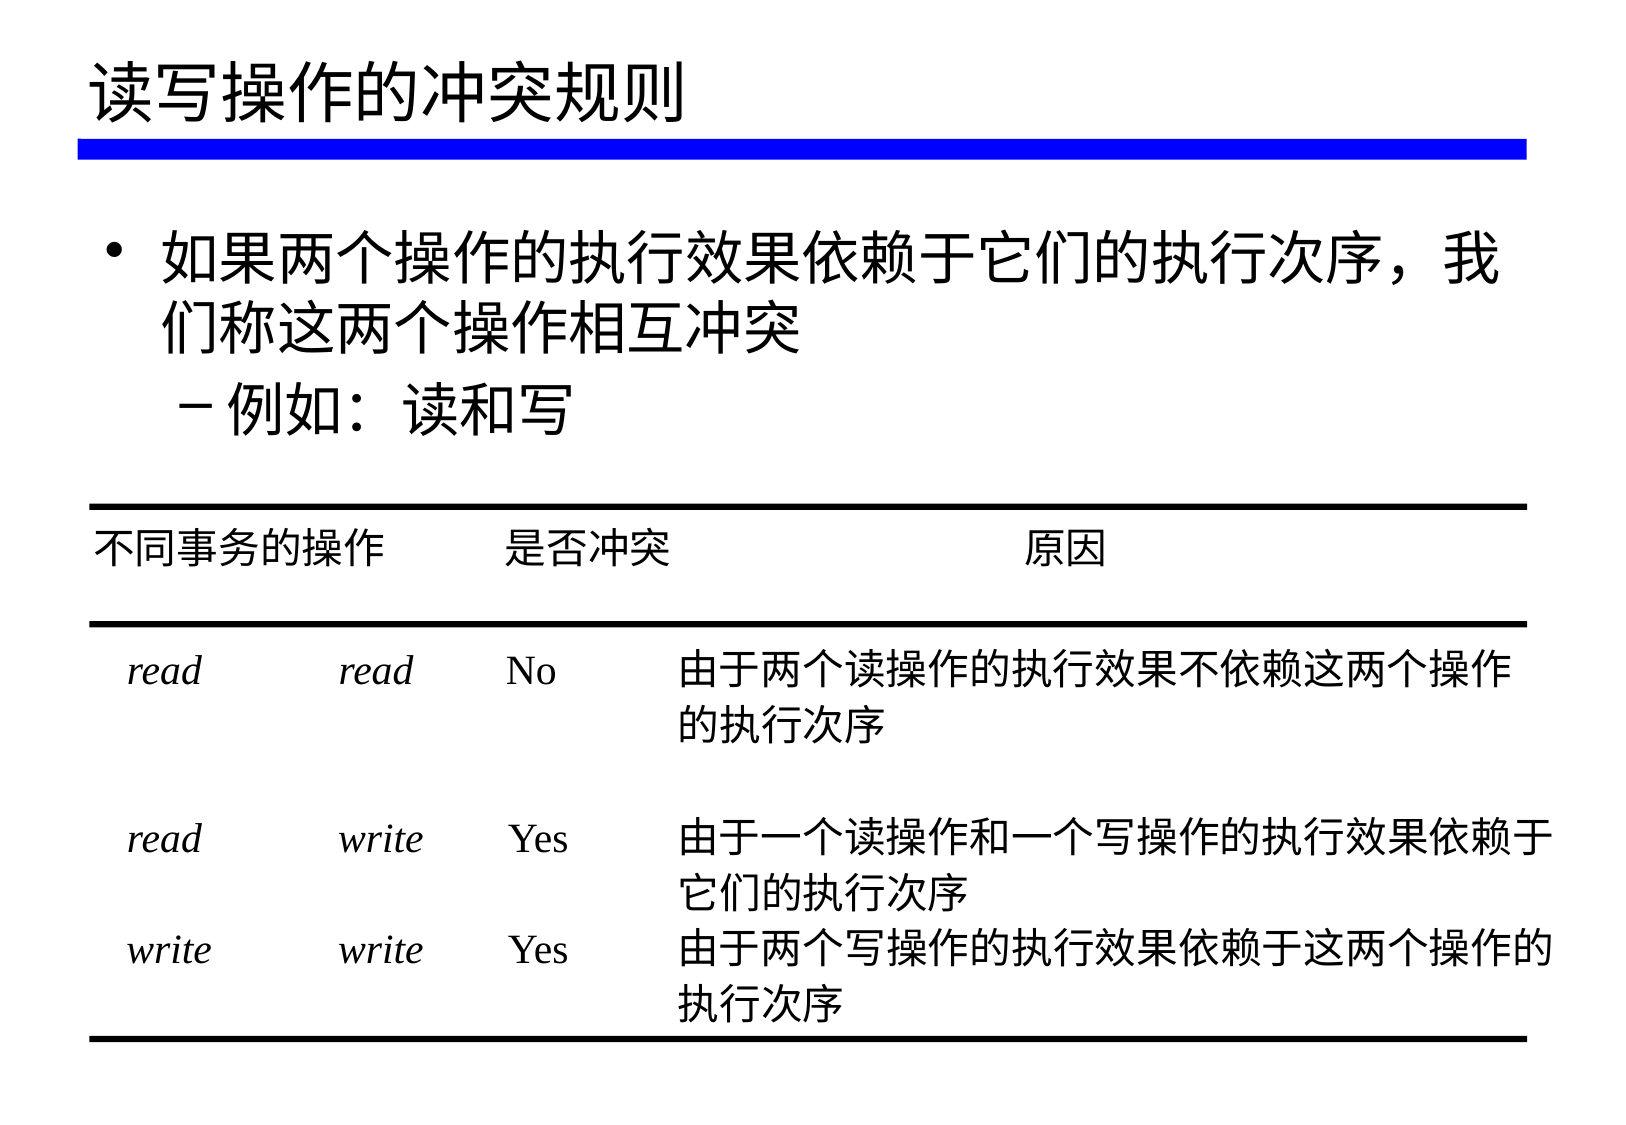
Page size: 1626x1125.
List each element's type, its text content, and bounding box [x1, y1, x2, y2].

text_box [89, 506, 1554, 1040]
list 如果两个操作的执行效果依赖于它们的执行次序，我们称这两个操作相互冲突 例如：读和写 [89, 213, 1526, 503]
title 读写操作的冲突规则 [72, 19, 1531, 140]
